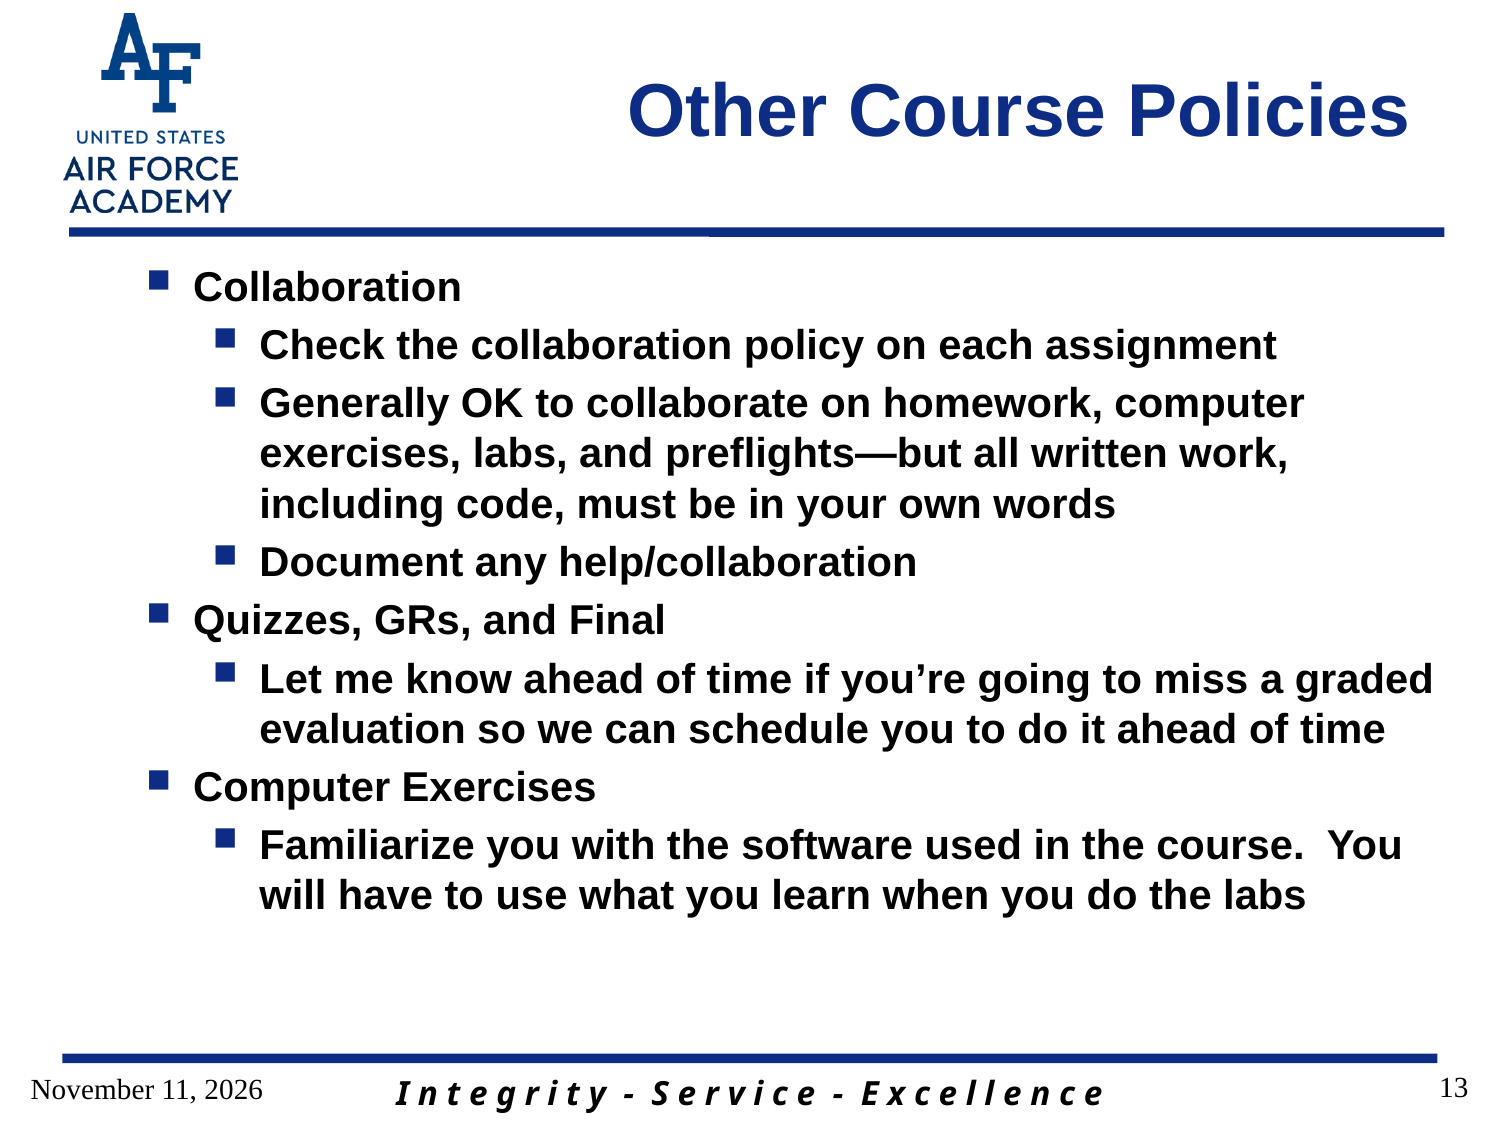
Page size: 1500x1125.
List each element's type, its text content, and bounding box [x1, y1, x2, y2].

picture [63, 13, 238, 213]
list Collaboration Check the collaboration policy on each assignment Generally OK to collaborate on homework, computer exercises, labs, and preflights—but all written work, including code, must be in your own words Document any help/collaboration Quizzes, GRs, and Final Let me know ahead of time if you’re going to miss a graded evaluation so we can schedule you to do it ahead of time Computer Exercises Familiarize you with the software used in the course. You will have to use what you learn when you do the labs [131, 252, 1466, 962]
title Other Course Policies [313, 12, 1426, 200]
slide_number 13 [1133, 1025, 1484, 1105]
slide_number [15, 1027, 366, 1107]
